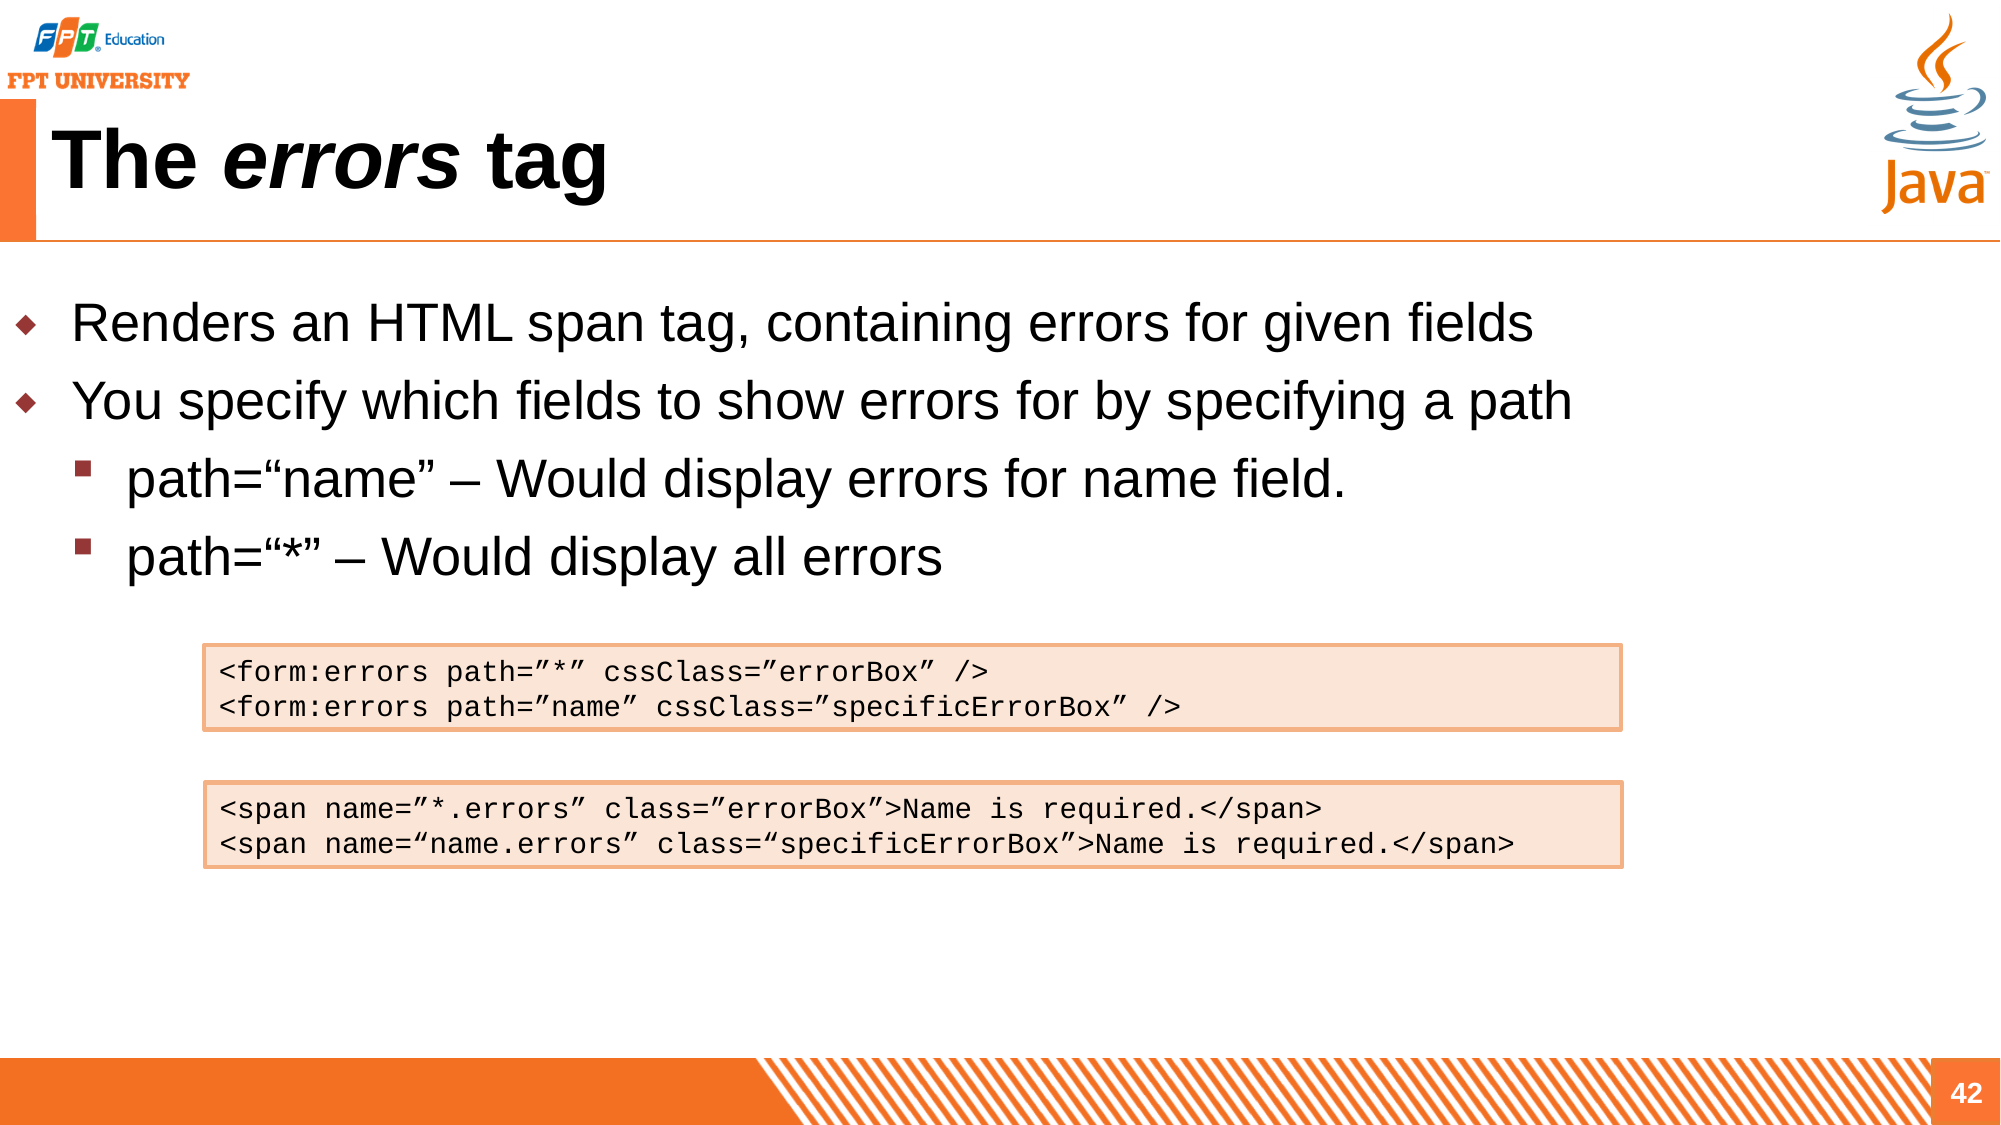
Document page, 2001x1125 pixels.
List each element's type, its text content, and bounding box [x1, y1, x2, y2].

picture [0, 1058, 1934, 1125]
title The errors tag [36, 108, 1869, 215]
text_box <form:errors path=”*” cssClass=”errorBox” /> <form:errors path=”name” cssClass=”specificErrorBox” /> [204, 644, 1622, 730]
picture [1868, 4, 2000, 226]
slide_number 42 [1933, 1059, 2000, 1124]
text_box <span name=”*.errors” class=”errorBox”>Name is required.</span> <span name=“name.errors” class=“specificErrorBox”>Name is required.</span> [204, 782, 1622, 868]
list Renders an HTML span tag, containing errors for given fields You specify which fields to show errors for by specifying a path path=“name” – Would display errors for name field. path=“*” – Would display all errors [0, 266, 2000, 1057]
picture [0, 2, 197, 99]
